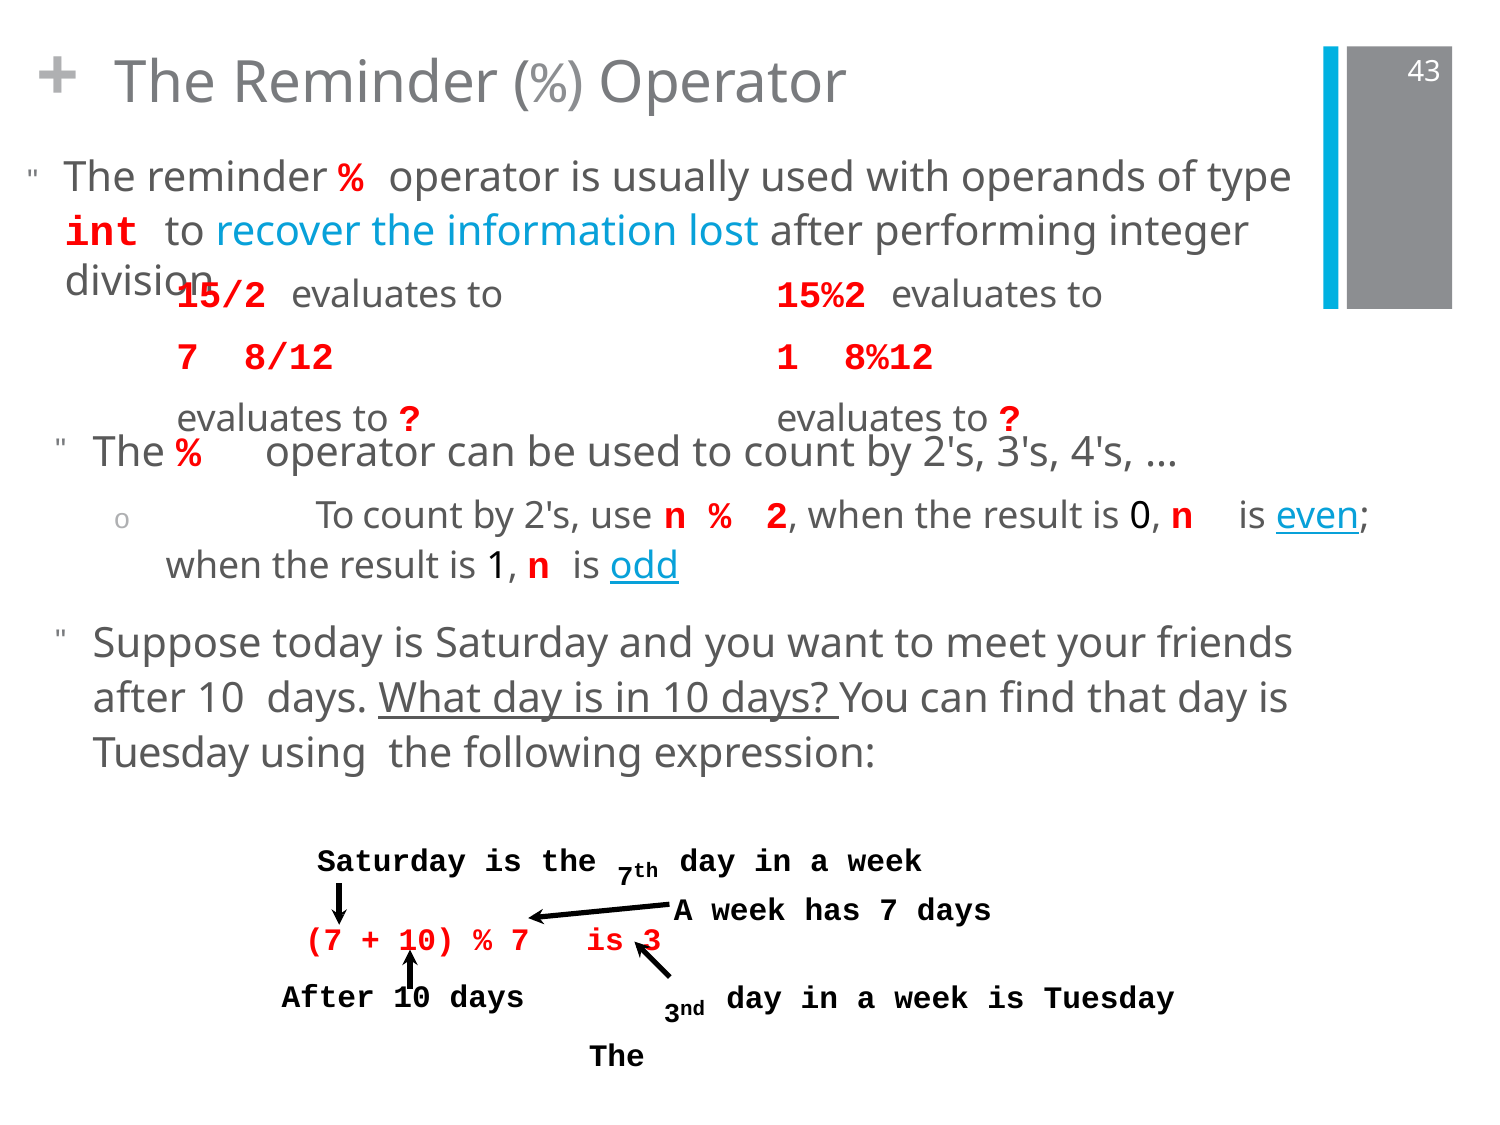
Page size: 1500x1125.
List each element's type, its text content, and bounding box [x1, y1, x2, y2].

text_box [634, 941, 651, 959]
title The Reminder (%) Operator [34, 0, 1466, 243]
text_box The % operator can be used to count by 2's, 3's, 4's, … o To count by 2's, use n % 2, when the result is 0, n is even; when the result is 1, n is odd Suppose today is Saturday and you want to meet your friends after 10 days. What day is in 10 days? You can find that day is Tuesday using the following expression: [53, 424, 1419, 777]
text_box 43 [1405, 52, 1442, 88]
text_box is 3 The [584, 905, 664, 1073]
text_box 15%2 evaluates to 1 8%12 evaluates to ? [774, 252, 1126, 424]
text_box day in a week is Tuesday [724, 977, 1179, 1016]
text_box [331, 909, 348, 925]
text_box day in a week A week has 7 days [671, 840, 995, 927]
text_box " The reminder % operator is usually used with operands of type int to recover the information lost after performing integer division [24, 149, 1317, 305]
text_box is 3 The [584, 898, 664, 912]
text_box [528, 908, 545, 925]
text_box Saturday is the [314, 840, 601, 878]
text_box [1323, 243, 1339, 309]
text_box (7 + 10) % 7 After 10 days [279, 919, 533, 1015]
text_box 15/2 evaluates to 7 8/12 evaluates to ? [174, 252, 526, 424]
text_box [402, 949, 418, 966]
text_box 3nd [664, 968, 710, 1029]
text_box 7th [615, 830, 663, 891]
